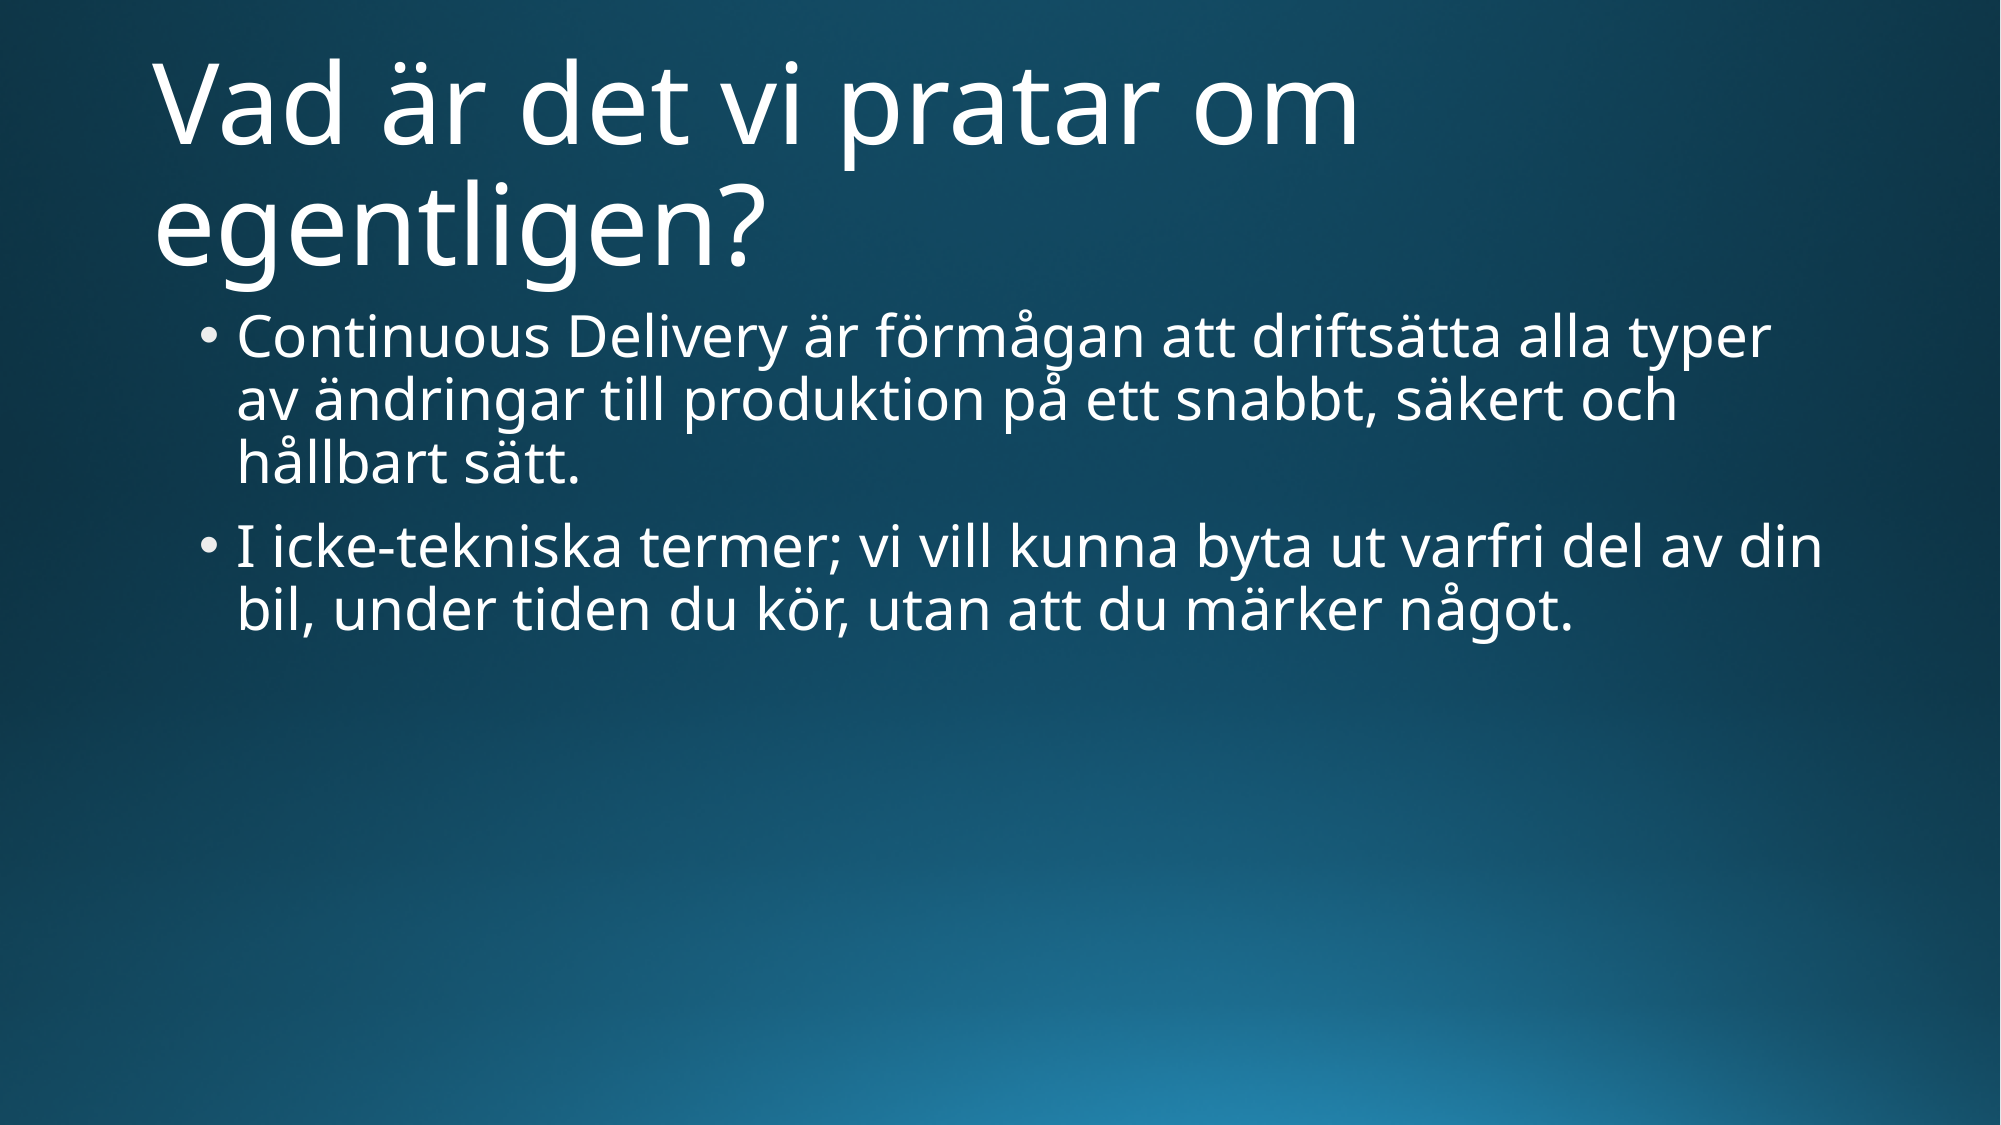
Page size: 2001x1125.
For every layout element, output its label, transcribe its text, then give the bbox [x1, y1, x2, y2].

title Vad är det vi pratar om egentligen? [137, 59, 1863, 278]
picture [0, 0, 2001, 1125]
list Continuous Delivery är förmågan att driftsätta alla typer av ändringar till produktion på ett snabbt, säkert och hållbart sätt. I icke-tekniska termer; vi vill kunna byta ut varfri del av din bil, under tiden du kör, utan att du märker något. [183, 299, 1863, 1014]
